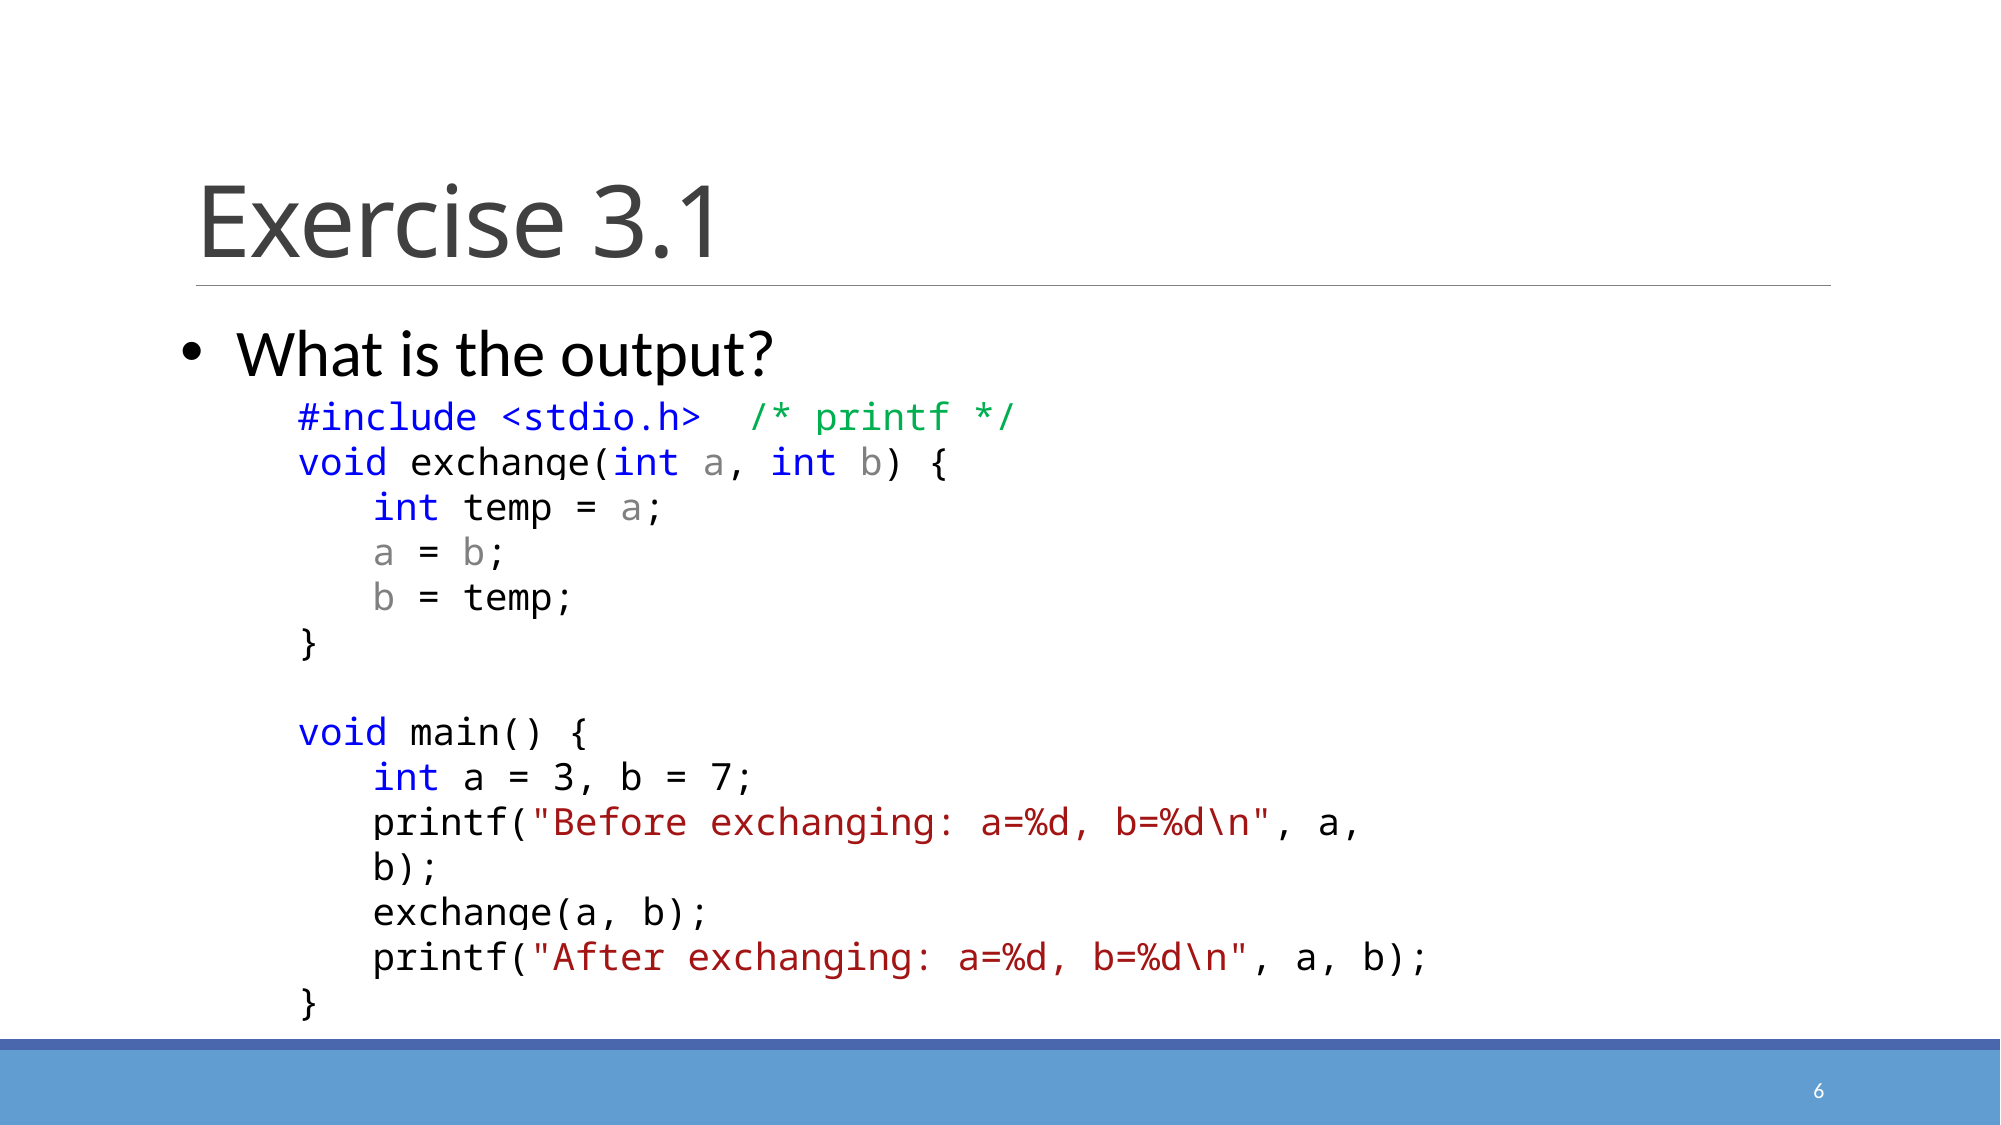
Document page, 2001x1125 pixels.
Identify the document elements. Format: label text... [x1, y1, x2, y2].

text_box #include <stdio.h> /* printf */ void exchange(int a, int b) { int temp = a; a = b; b = temp; } void main() { int a = 3, b = 7; printf("Before exchanging: a=%d, b=%d\n", a, b); exchange(a, b); printf("After exchanging: a=%d, b=%d\n", a, b); } [282, 384, 1454, 1031]
list What is the output? [180, 302, 1830, 963]
title Exercise 3.1 [180, 47, 1830, 285]
slide_number 6 [1624, 1059, 1840, 1120]
